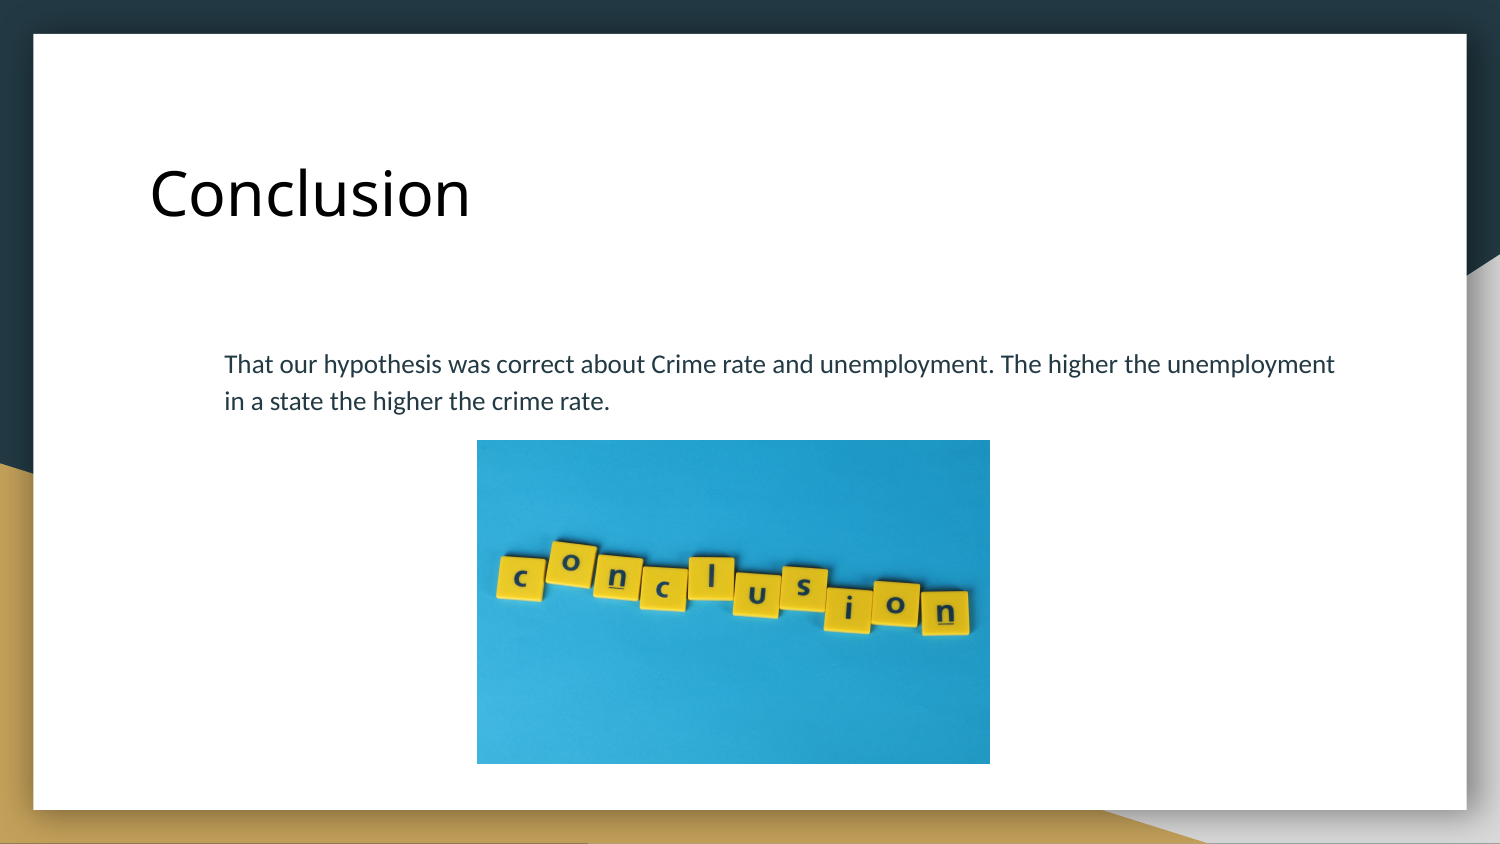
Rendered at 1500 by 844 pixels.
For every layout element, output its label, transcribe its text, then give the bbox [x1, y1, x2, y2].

list That our hypothesis was correct about Crime rate and unemployment. The higher the unemployment in a state the higher the crime rate. [134, 326, 1366, 729]
picture [477, 439, 991, 764]
title Conclusion [134, 138, 1366, 296]
